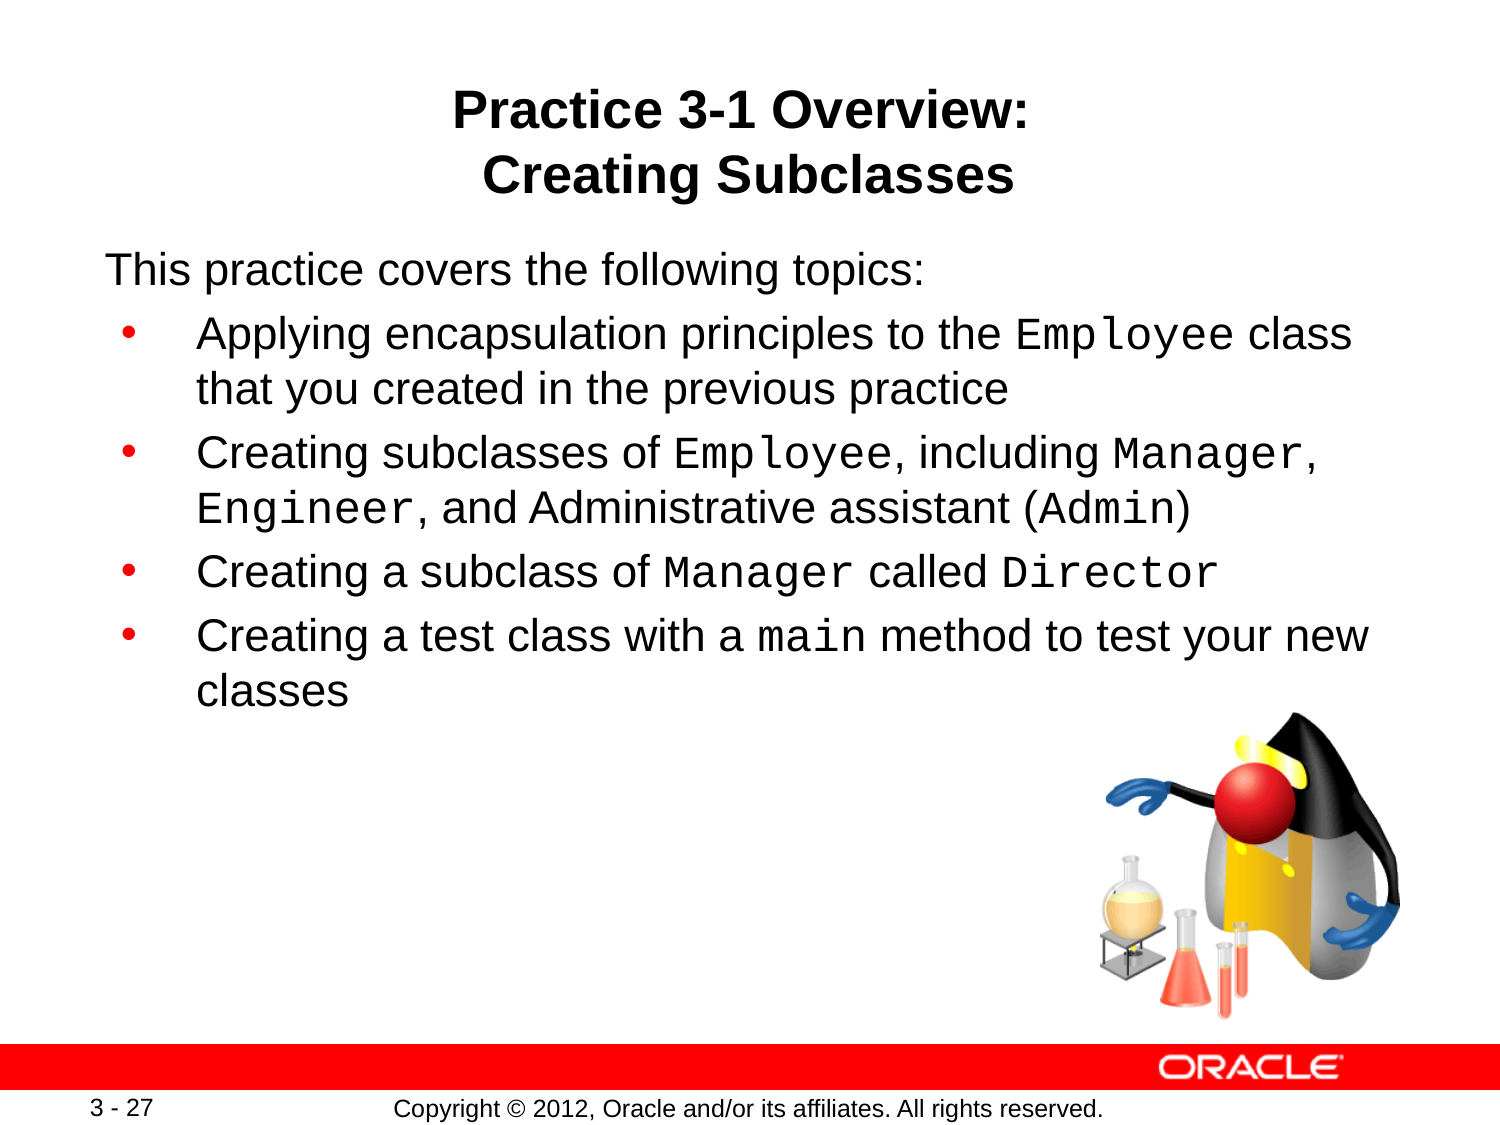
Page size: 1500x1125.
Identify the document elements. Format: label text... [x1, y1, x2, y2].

title Practice 3-1 Overview: Creating Subclasses [99, 72, 1399, 216]
list This practice covers the following topics: Applying encapsulation principles to the Employee class that you created in the previous practice Creating subclasses of Employee, including Manager, Engineer, and Administrative assistant (Admin) Creating a subclass of Manager called Director Creating a test class with a main method to test your new classes [99, 237, 1399, 731]
picture [1099, 712, 1401, 1020]
picture [0, 1044, 1500, 1090]
